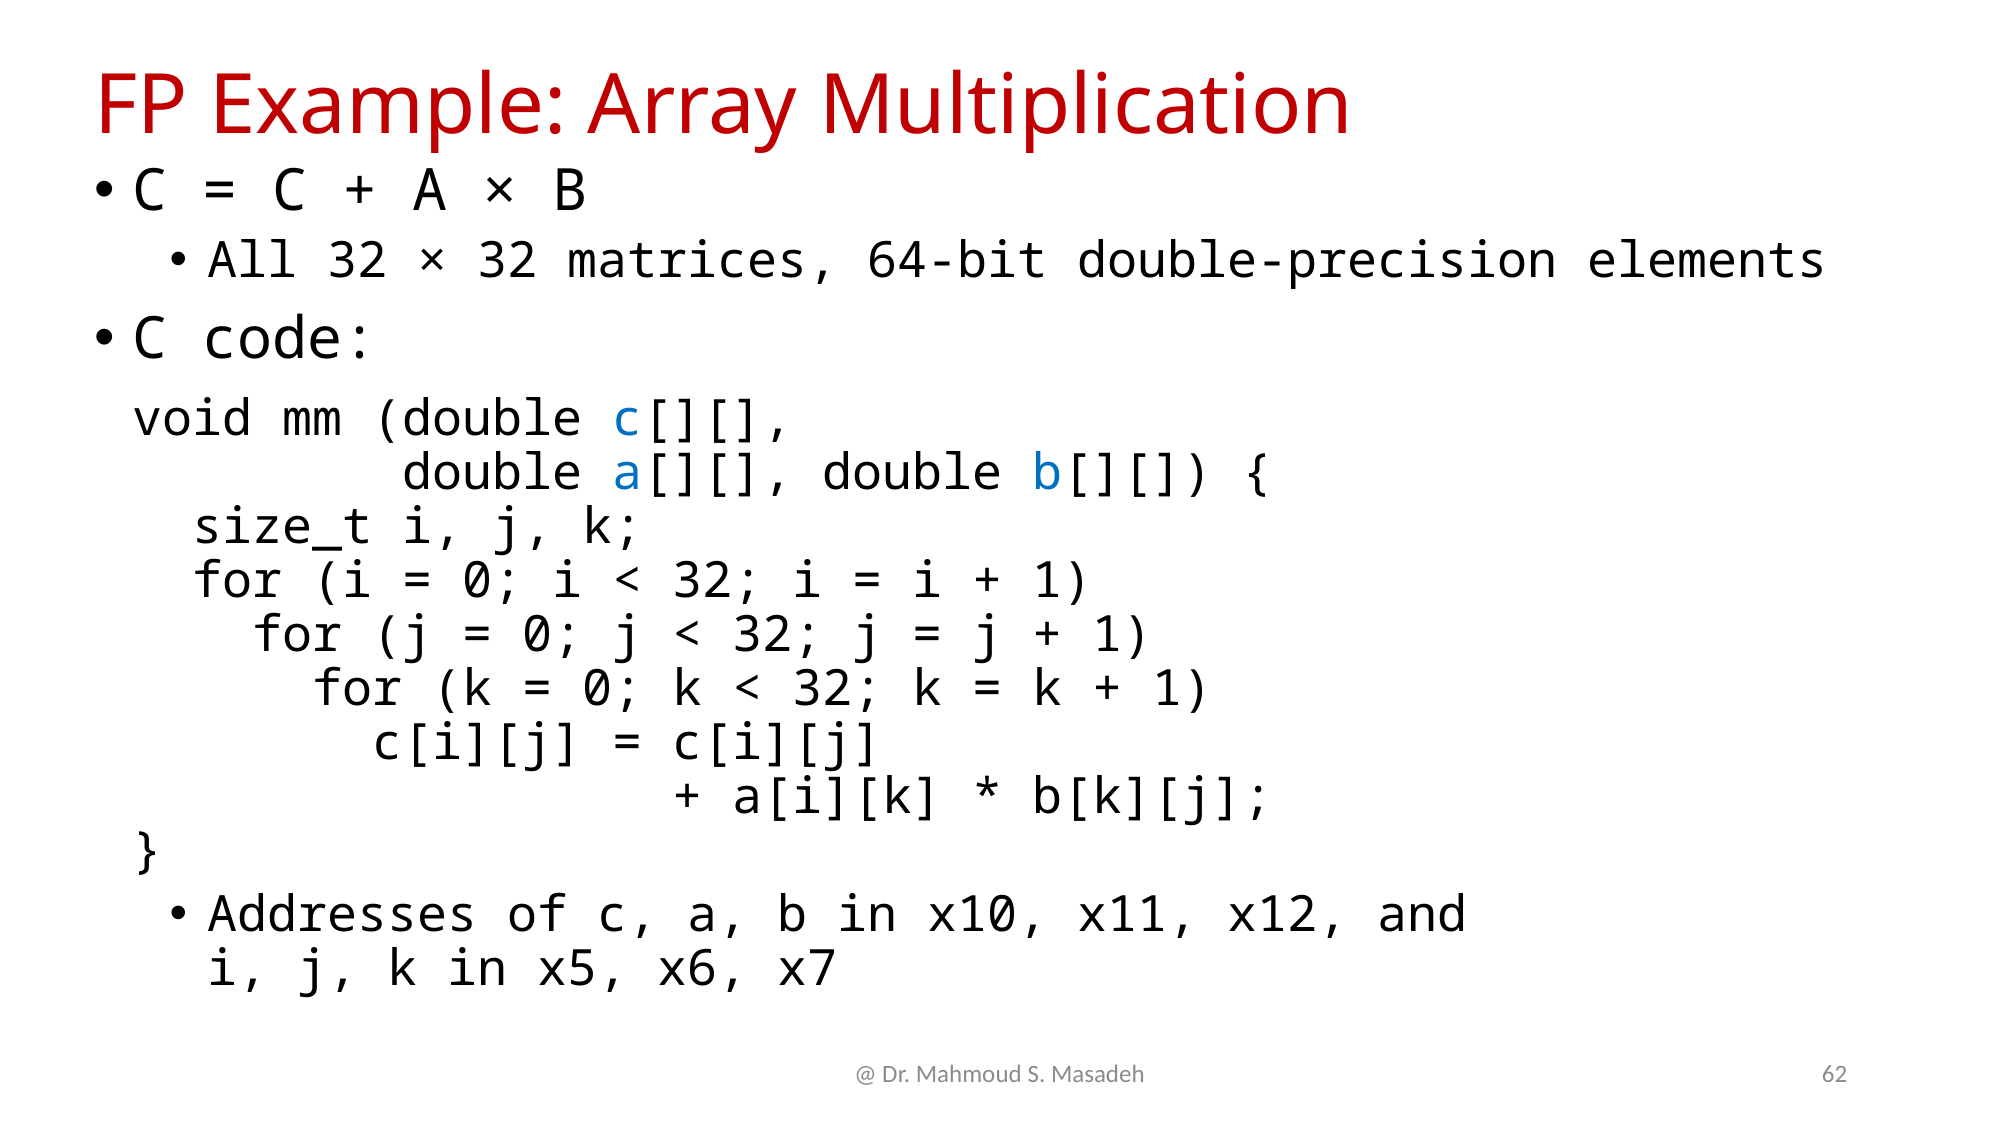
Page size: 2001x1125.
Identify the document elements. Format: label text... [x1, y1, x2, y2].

list C = C + A × B All 32 × 32 matrices, 64-bit double-precision elements C code: void mm (double c[][], double a[][], double b[][]) { size_t i, j, k; for (i = 0; i < 32; i = i + 1) for (j = 0; j < 32; j = j + 1) for (k = 0; k < 32; k = k + 1) c[i][j] = c[i][j] + a[i][k] * b[k][j]; } Addresses of c, a, b in x10, x11, x12, and i, j, k in x5, x6, x7 [79, 153, 1902, 1016]
slide_number 62 [1412, 1042, 1863, 1103]
title FP Example: Array Multiplication [79, 59, 1929, 154]
footer @ Dr. Mahmoud S. Masadeh [662, 1042, 1338, 1103]
